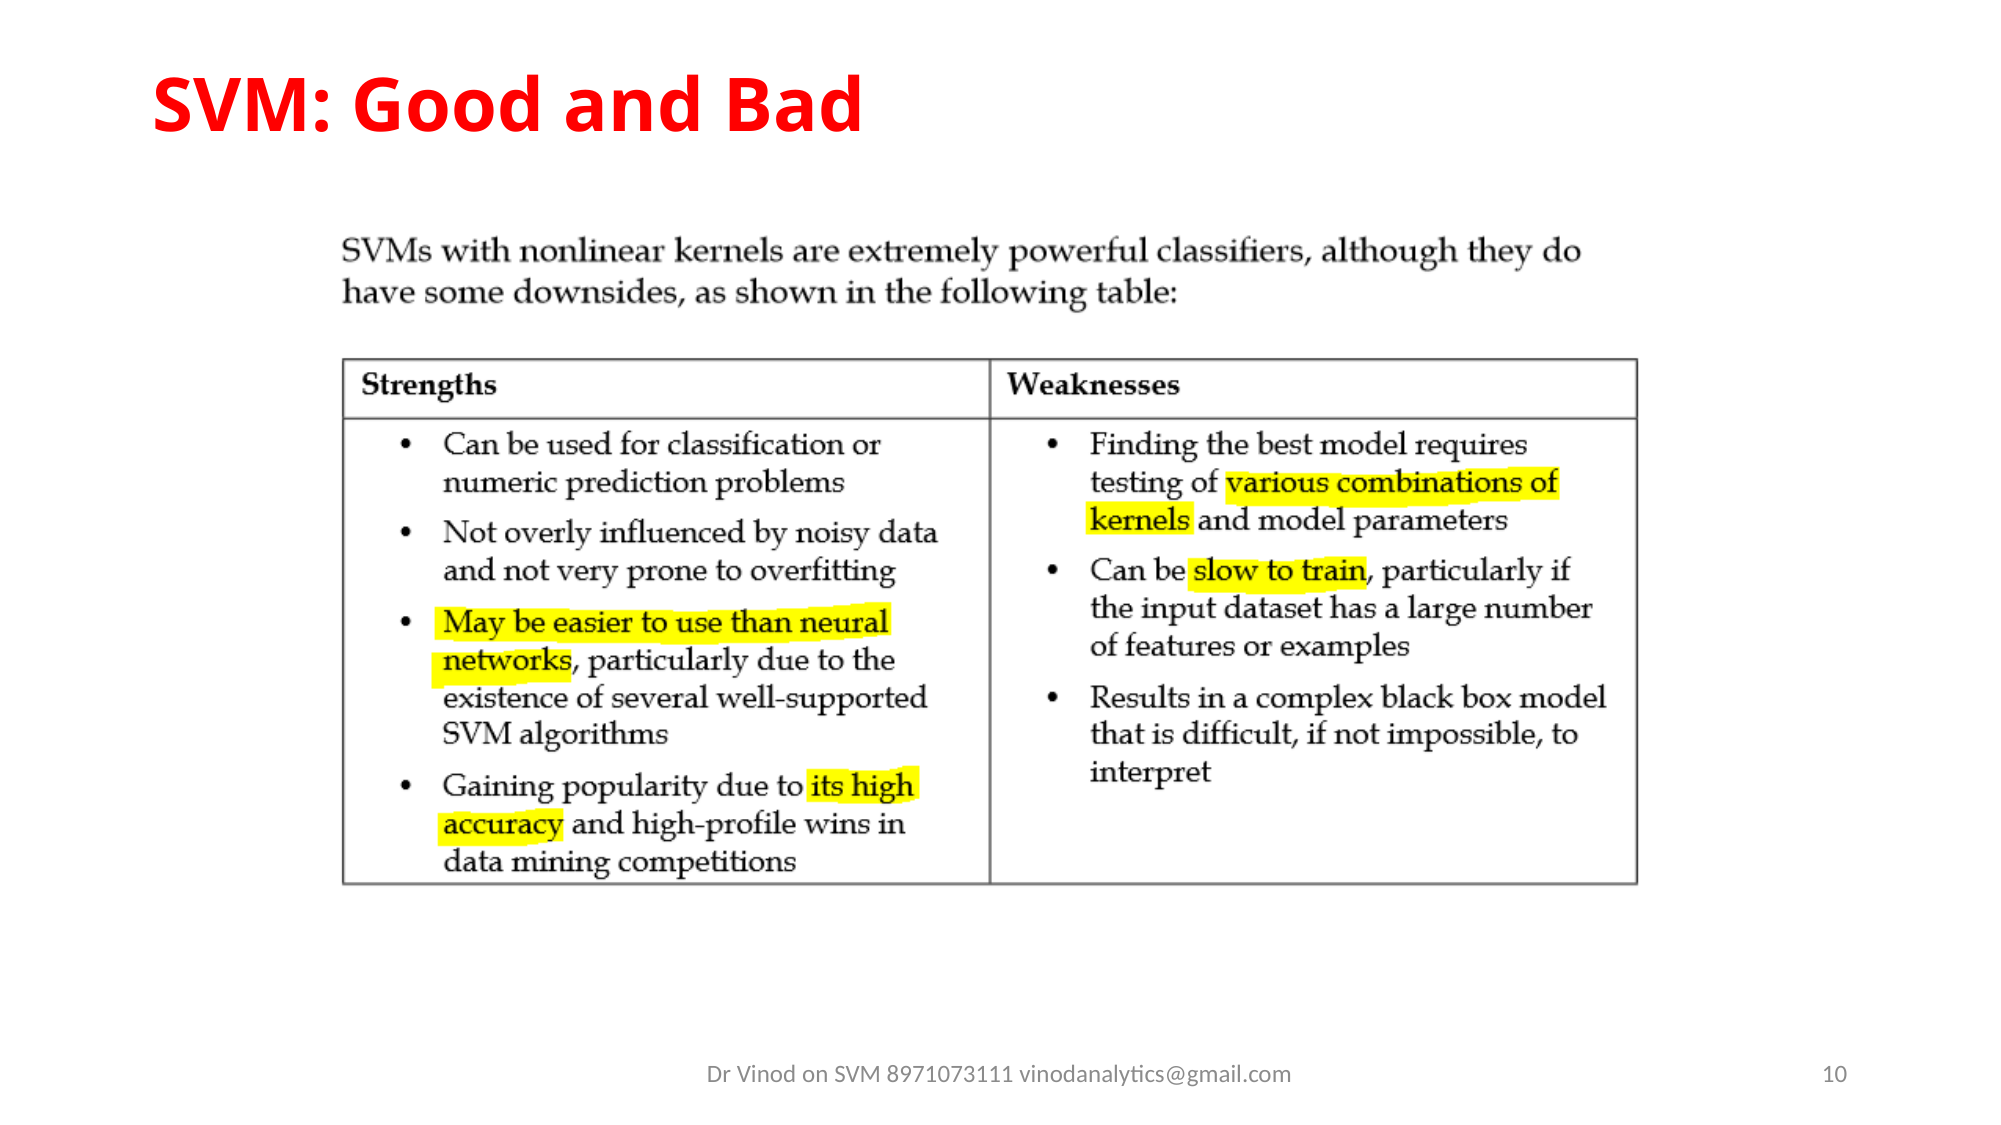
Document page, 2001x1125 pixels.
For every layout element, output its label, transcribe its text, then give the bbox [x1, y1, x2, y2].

title SVM: Good and Bad [137, 59, 1863, 156]
picture [311, 220, 1676, 914]
footer Dr Vinod on SVM 8971073111 vinodanalytics@gmail.com [662, 1042, 1338, 1103]
slide_number 10 [1412, 1042, 1863, 1103]
